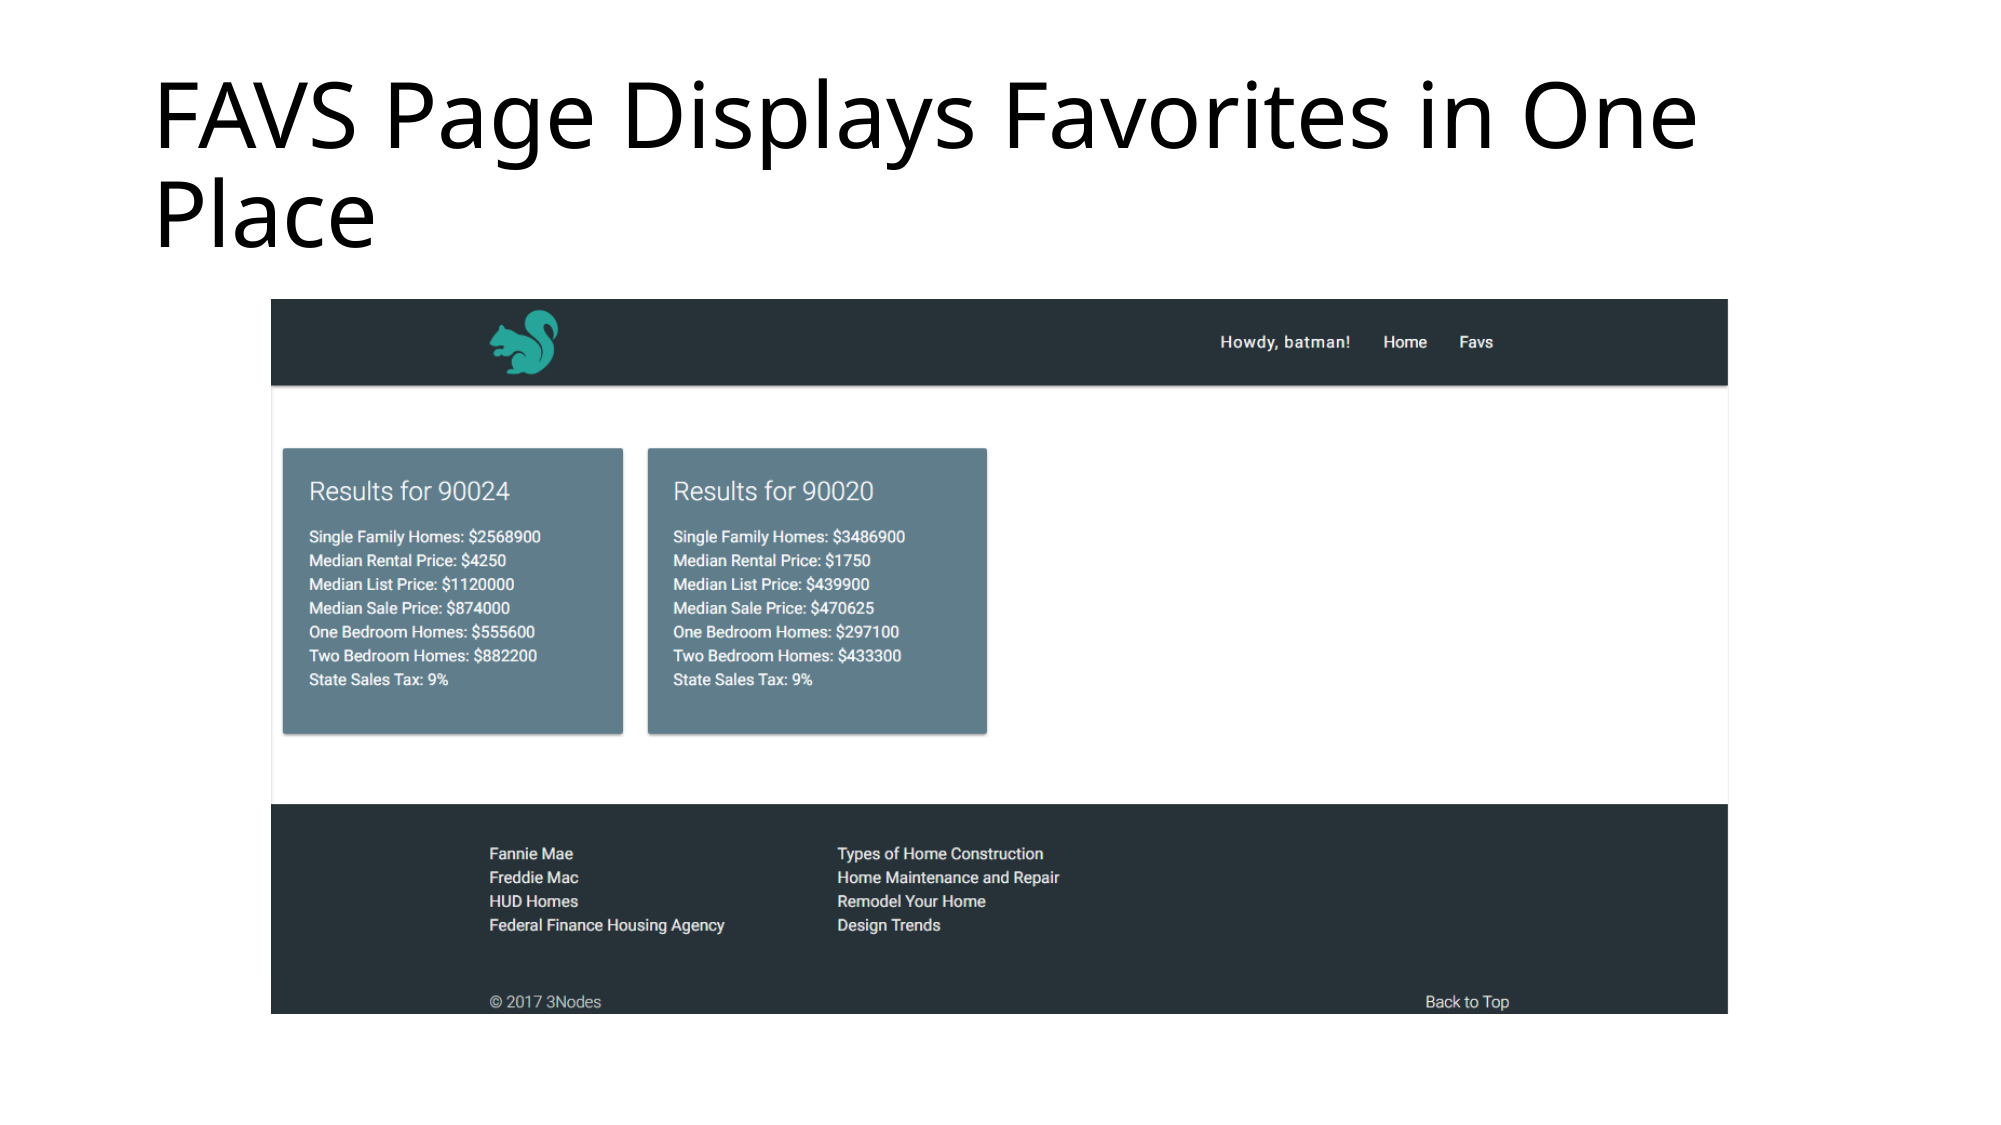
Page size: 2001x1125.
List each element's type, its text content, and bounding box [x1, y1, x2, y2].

title FAVS Page Displays Favorites in One Place [137, 59, 1863, 278]
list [270, 299, 1729, 1014]
